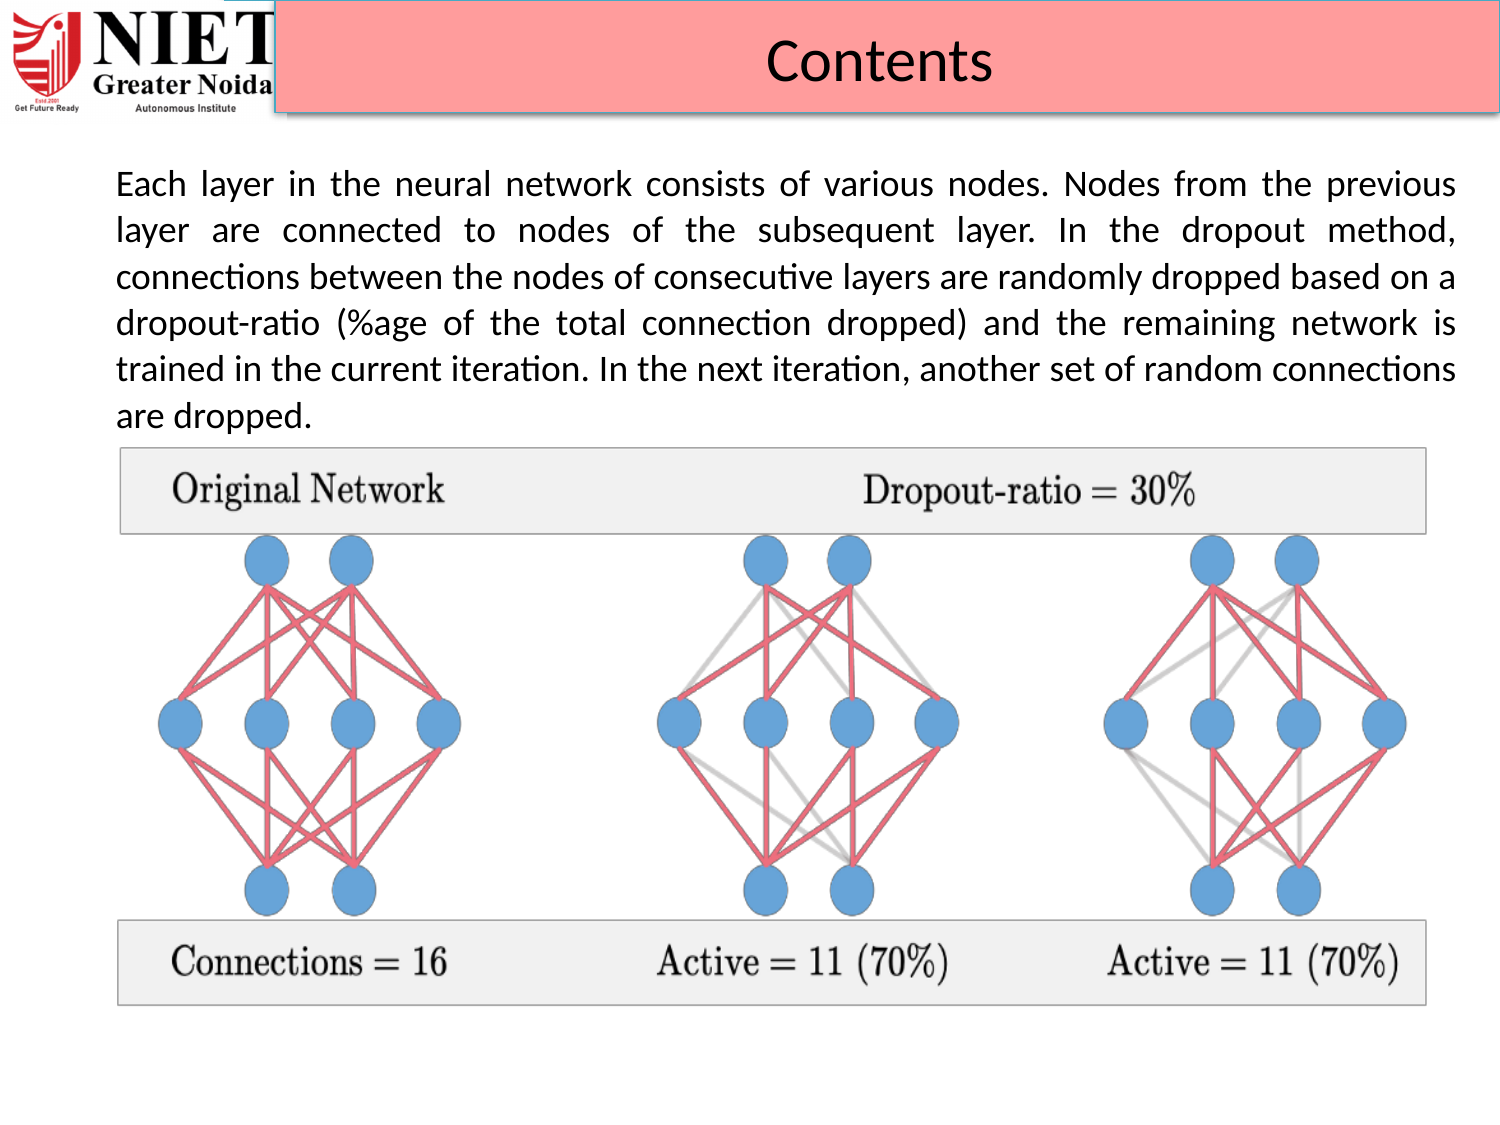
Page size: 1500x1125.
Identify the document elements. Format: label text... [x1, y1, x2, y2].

picture [0, 0, 288, 134]
text_box Each layer in the neural network consists of various nodes. Nodes from the previous layer are connected to nodes of the subsequent layer. In the dropout method, connections between the nodes of consecutive layers are randomly dropped based on a dropout-ratio (%age of the total connection dropped) and the remaining network is trained in the current iteration. In the next iteration, another set of random connections are dropped. [113, 157, 1459, 436]
text_box Contents [288, 0, 1500, 113]
text_box [116, 447, 1456, 1015]
